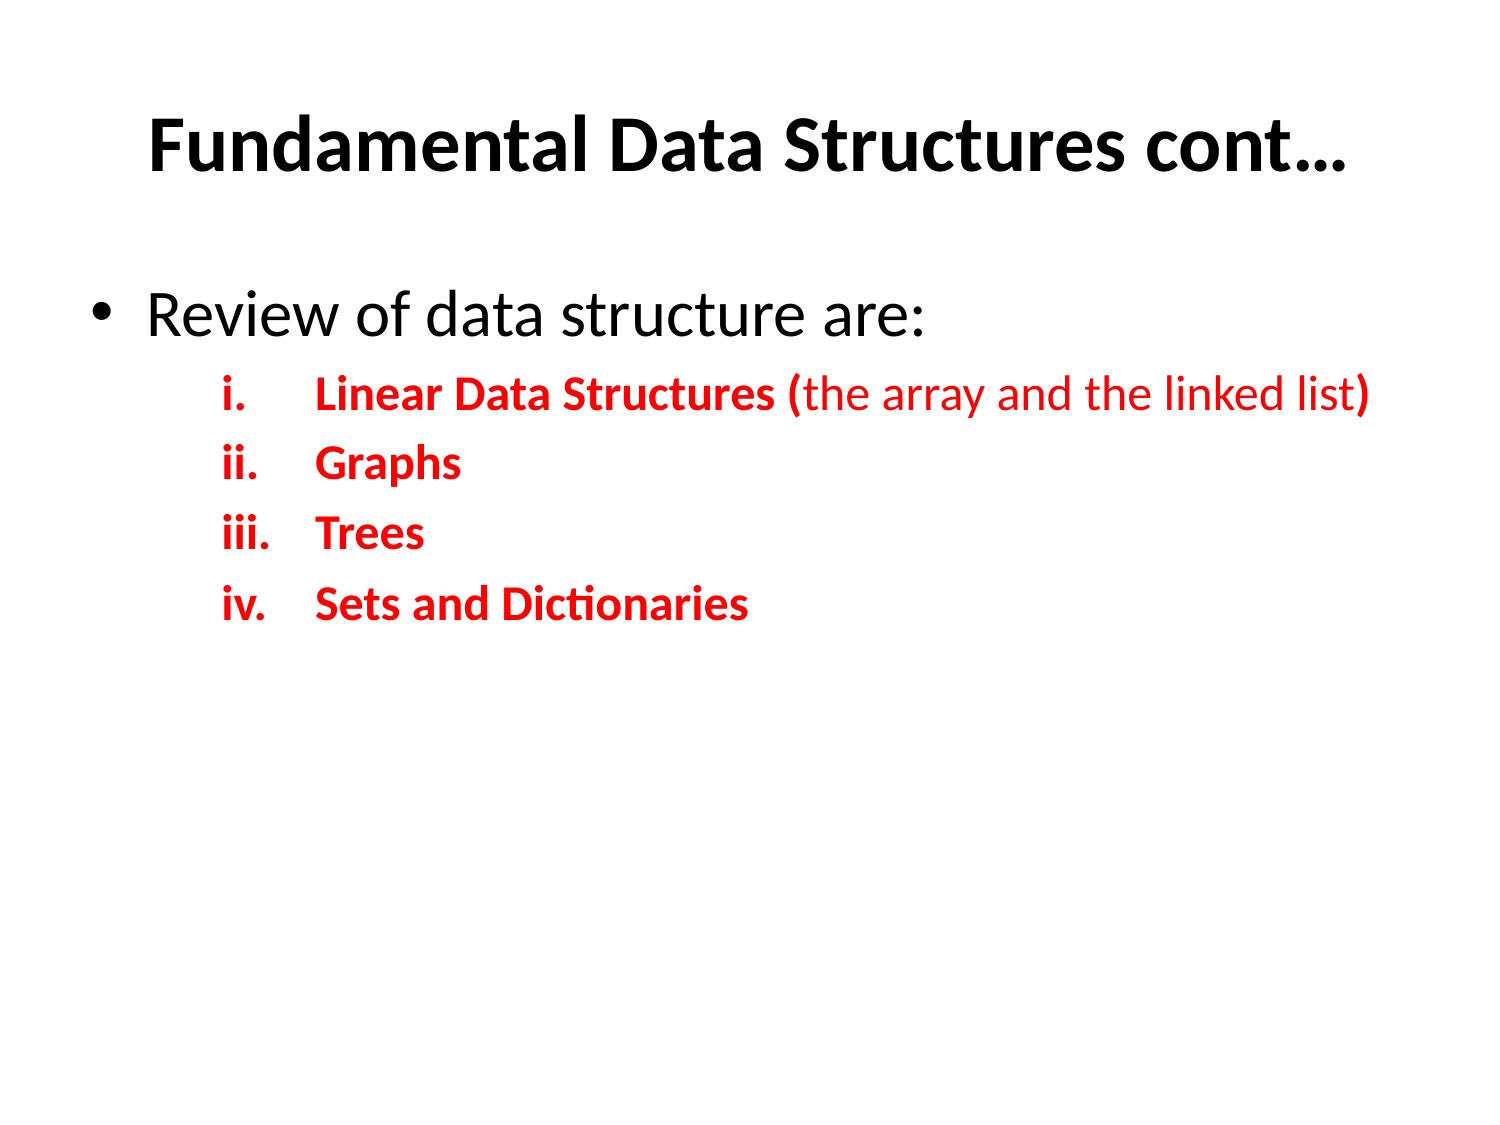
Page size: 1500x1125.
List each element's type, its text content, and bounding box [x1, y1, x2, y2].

list Review of data structure are: Linear Data Structures (the array and the linked list) Graphs Trees Sets and Dictionaries [75, 262, 1425, 1005]
title Fundamental Data Structures cont… [75, 45, 1425, 233]
